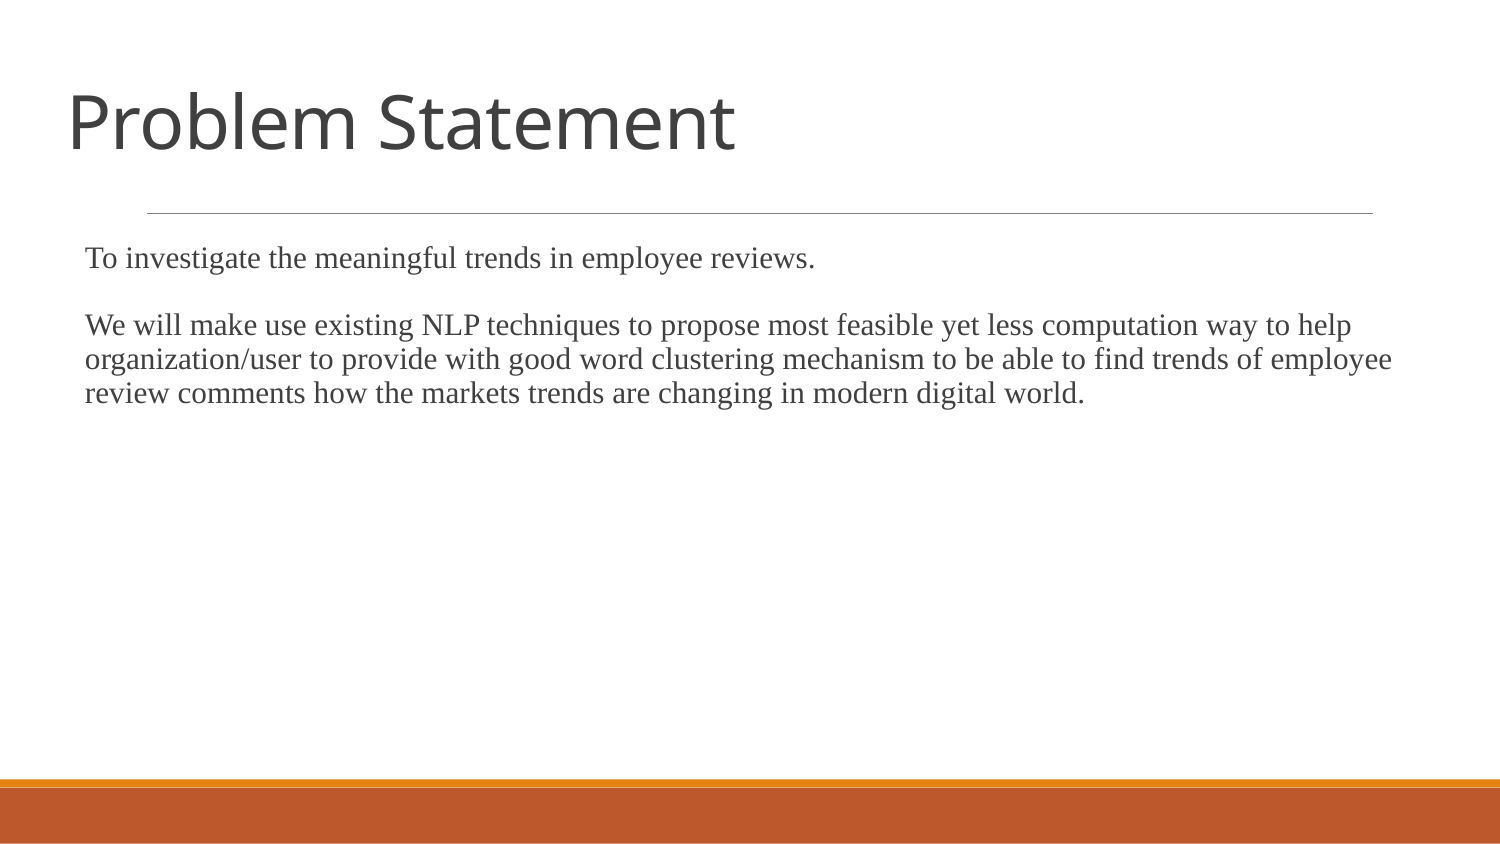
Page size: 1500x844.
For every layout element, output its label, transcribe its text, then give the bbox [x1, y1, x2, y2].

title Problem Statement [51, 72, 1449, 167]
list To investigate the meaningful trends in employee reviews. We will make use existing NLP techniques to propose most feasible yet less computation way to help organization/user to provide with good word clustering mechanism to be able to find trends of employee review comments how the markets trends are changing in modern digital world. [51, 189, 1449, 750]
